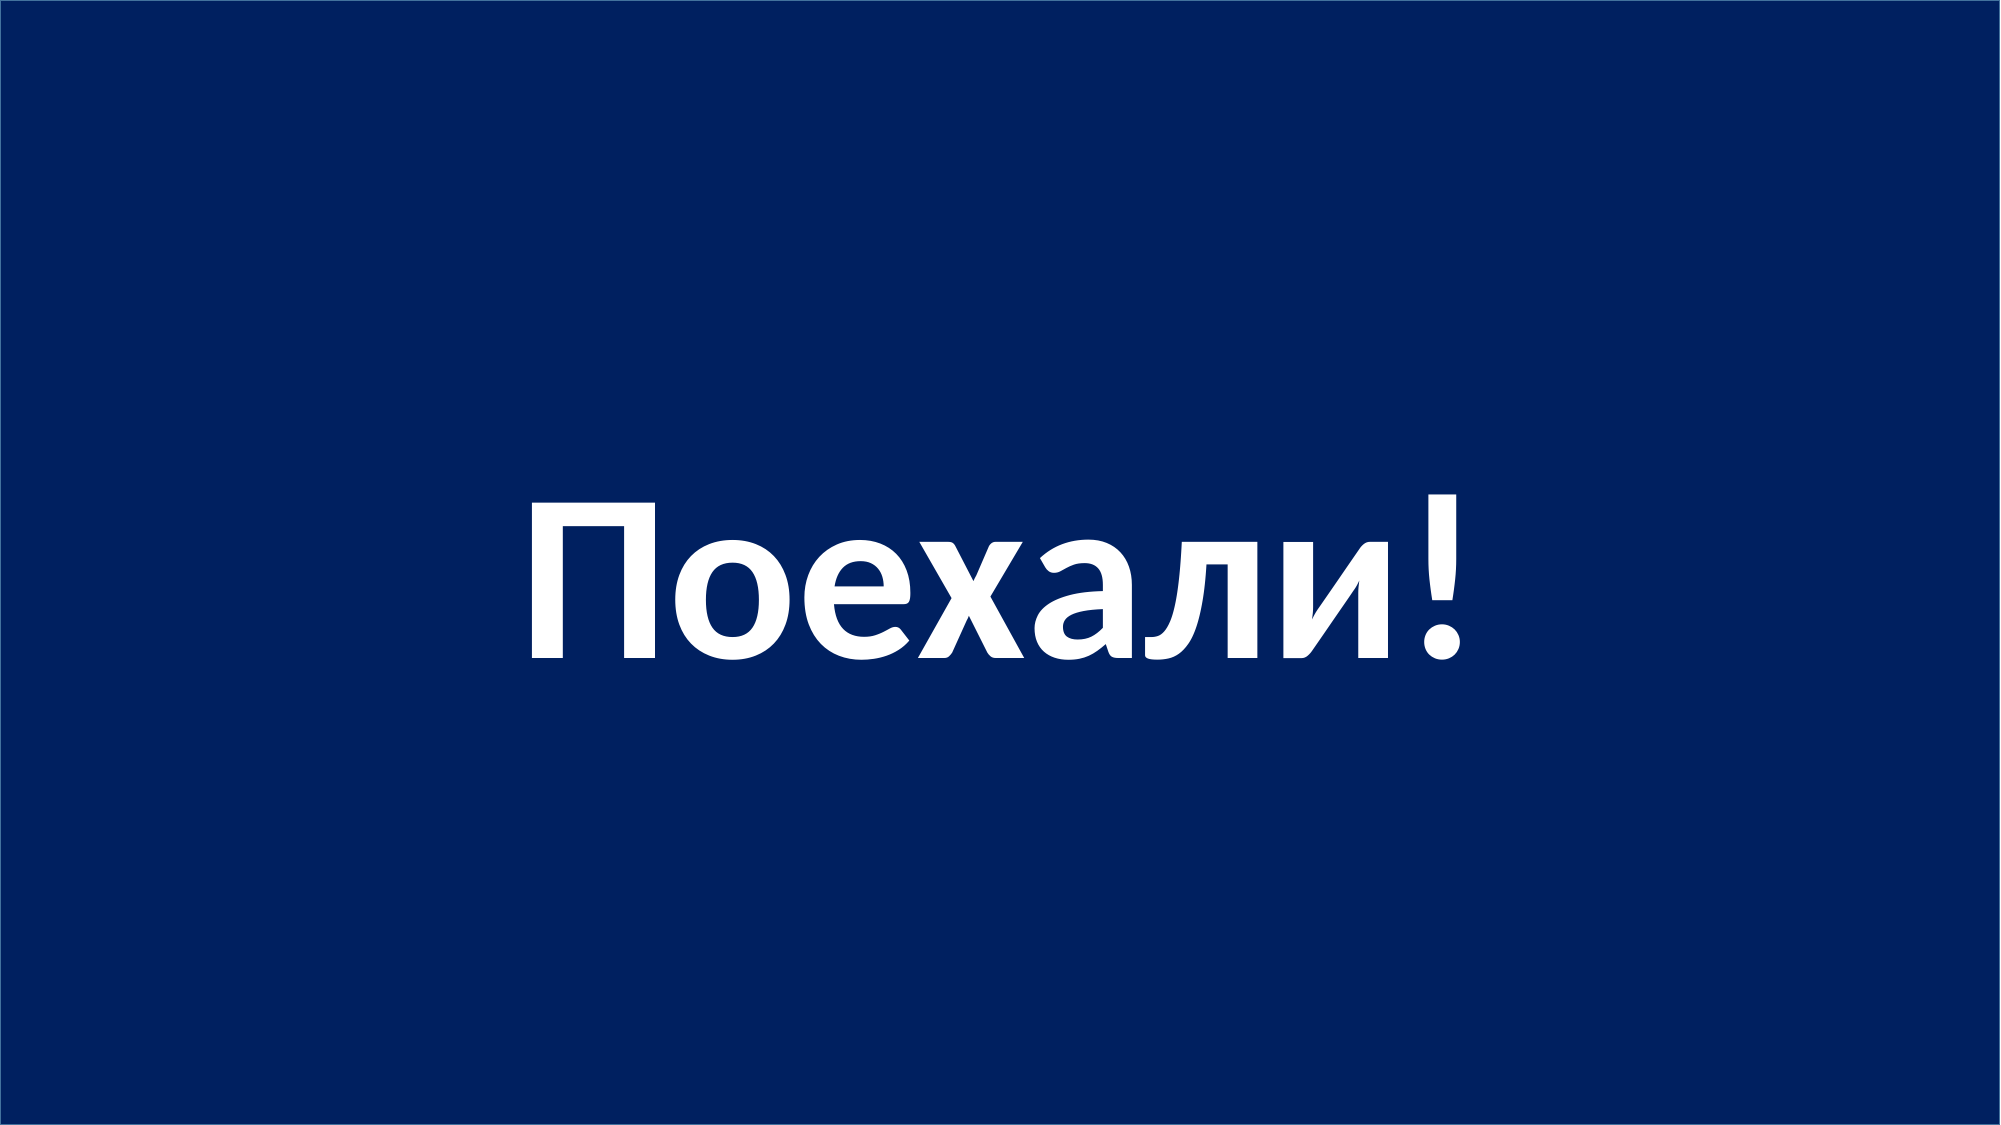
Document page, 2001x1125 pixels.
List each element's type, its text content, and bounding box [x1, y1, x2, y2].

text_box Поехали! [0, 0, 2000, 1125]
